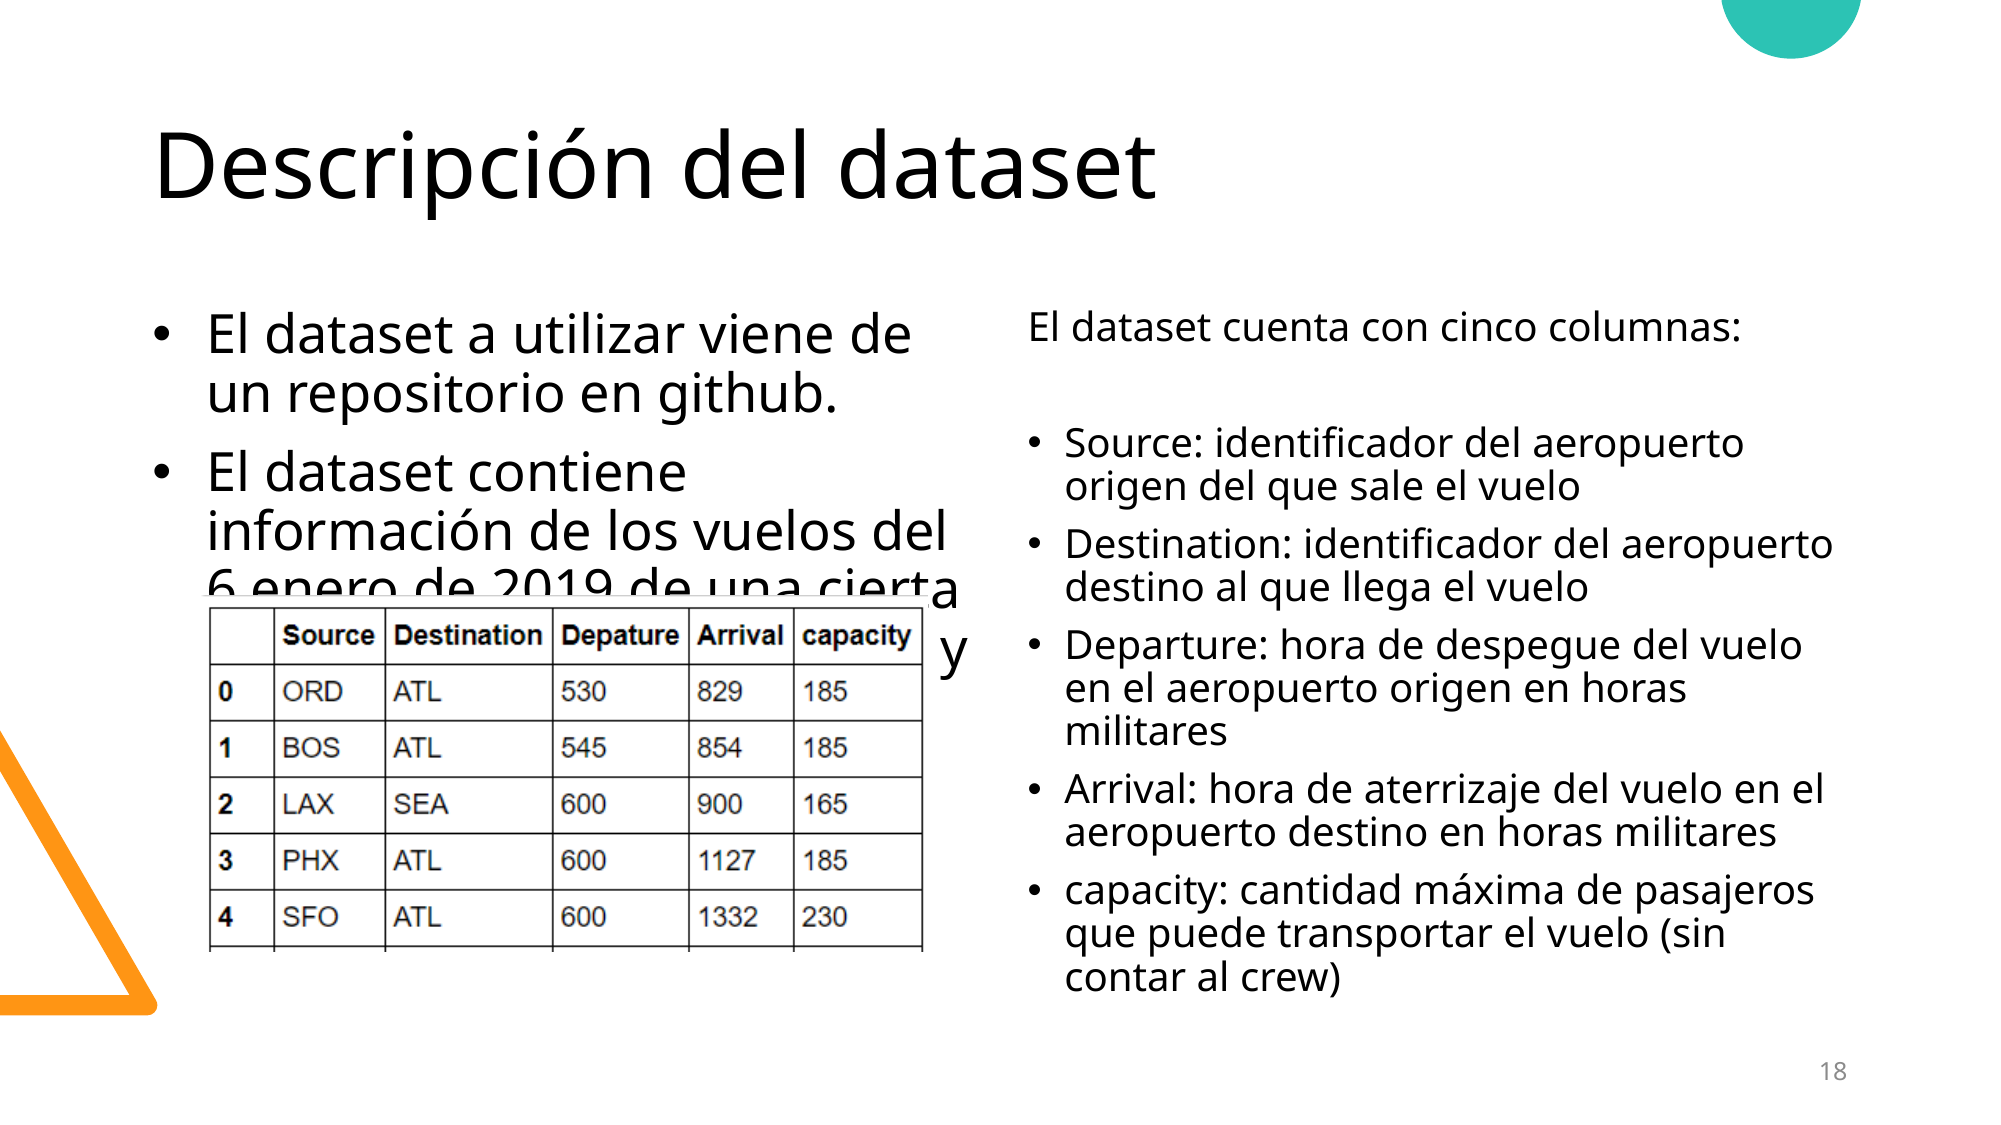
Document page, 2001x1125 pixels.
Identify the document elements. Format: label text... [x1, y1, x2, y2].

slide_number 18 [1412, 1042, 1863, 1103]
list El dataset a utilizar viene de un repositorio en github. El dataset contiene información de los vuelos del 6 enero de 2019 de una cierta aerolínea en Estados Unidos y muestra los registros de sus 565 vuelos de ese día para únicamente 10 aeropuertos. [137, 299, 988, 1014]
list El dataset cuenta con cinco columnas: Source: identificador del aeropuerto origen del que sale el vuelo Destination: identificador del aeropuerto destino al que llega el vuelo Departure: hora de despegue del vuelo en el aeropuerto origen en horas militares Arrival: hora de aterrizaje del vuelo en el aeropuerto destino en horas militares capacity: cantidad máxima de pasajeros que puede transportar el vuelo (sin contar al crew) [1012, 299, 1863, 1014]
picture [197, 595, 928, 952]
title Descripción del dataset [137, 59, 1863, 278]
